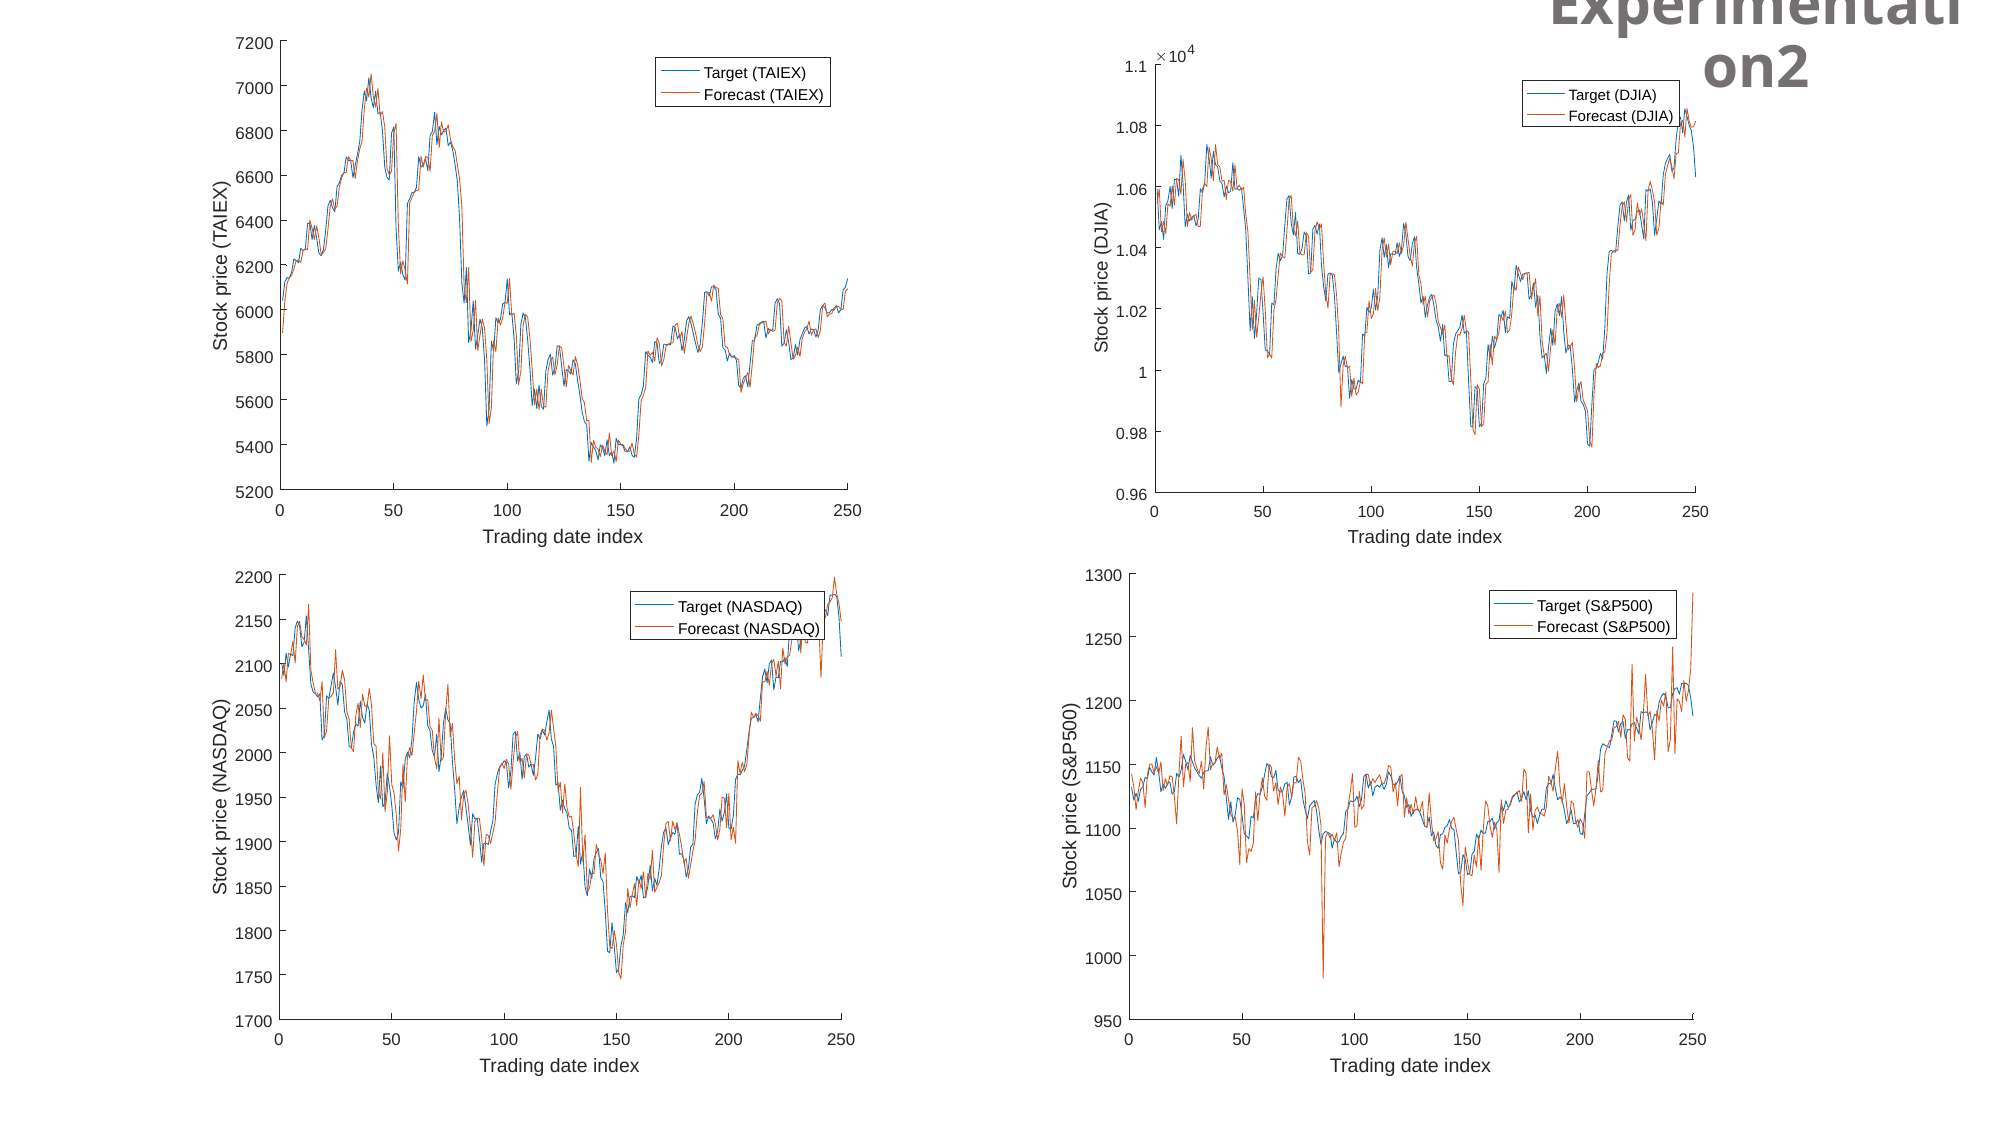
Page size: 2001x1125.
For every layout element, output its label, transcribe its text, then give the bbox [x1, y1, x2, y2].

picture [1034, 25, 1761, 1078]
text_box Experimentation2 [1526, 0, 1986, 86]
picture [184, 0, 916, 1078]
